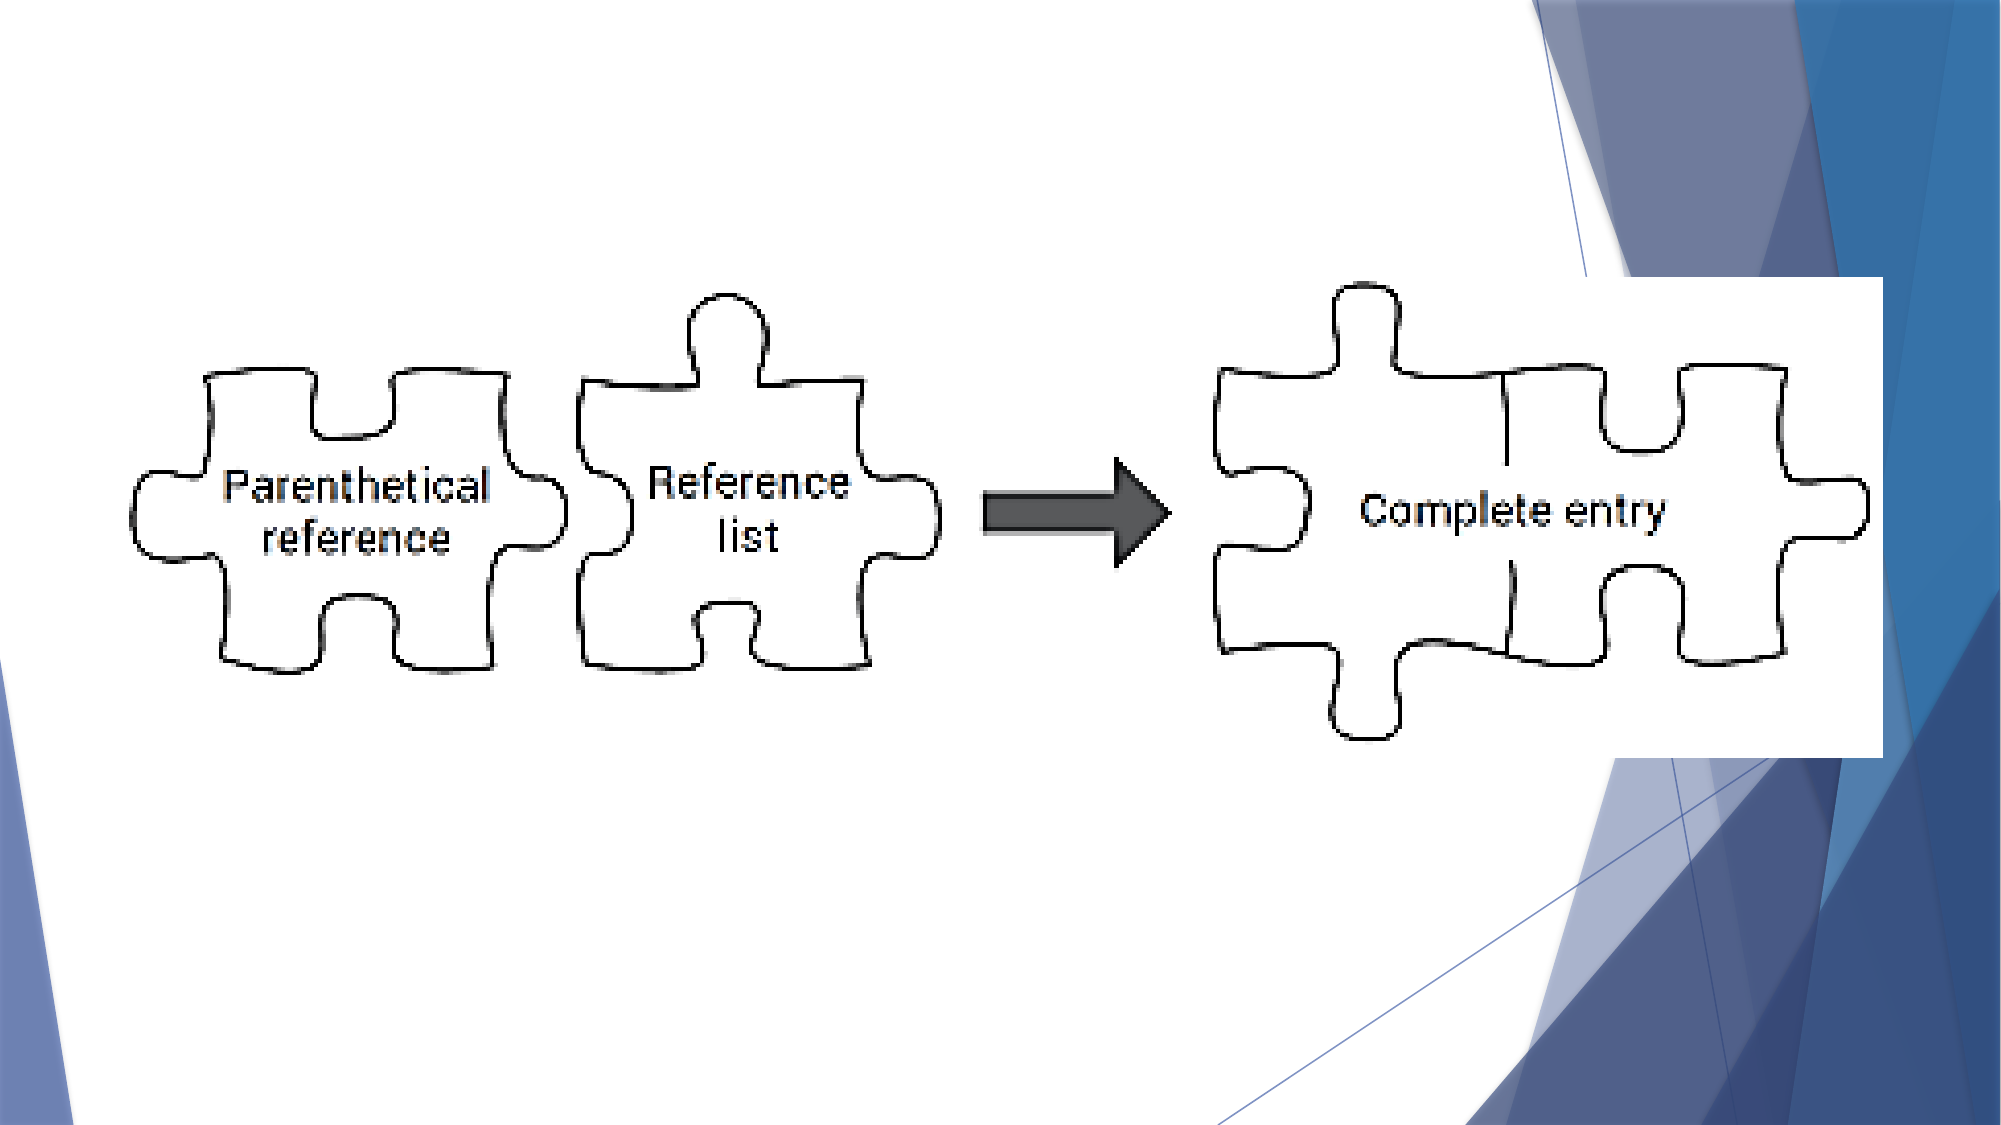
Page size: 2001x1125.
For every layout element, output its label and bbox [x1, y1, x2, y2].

picture [116, 277, 1883, 759]
